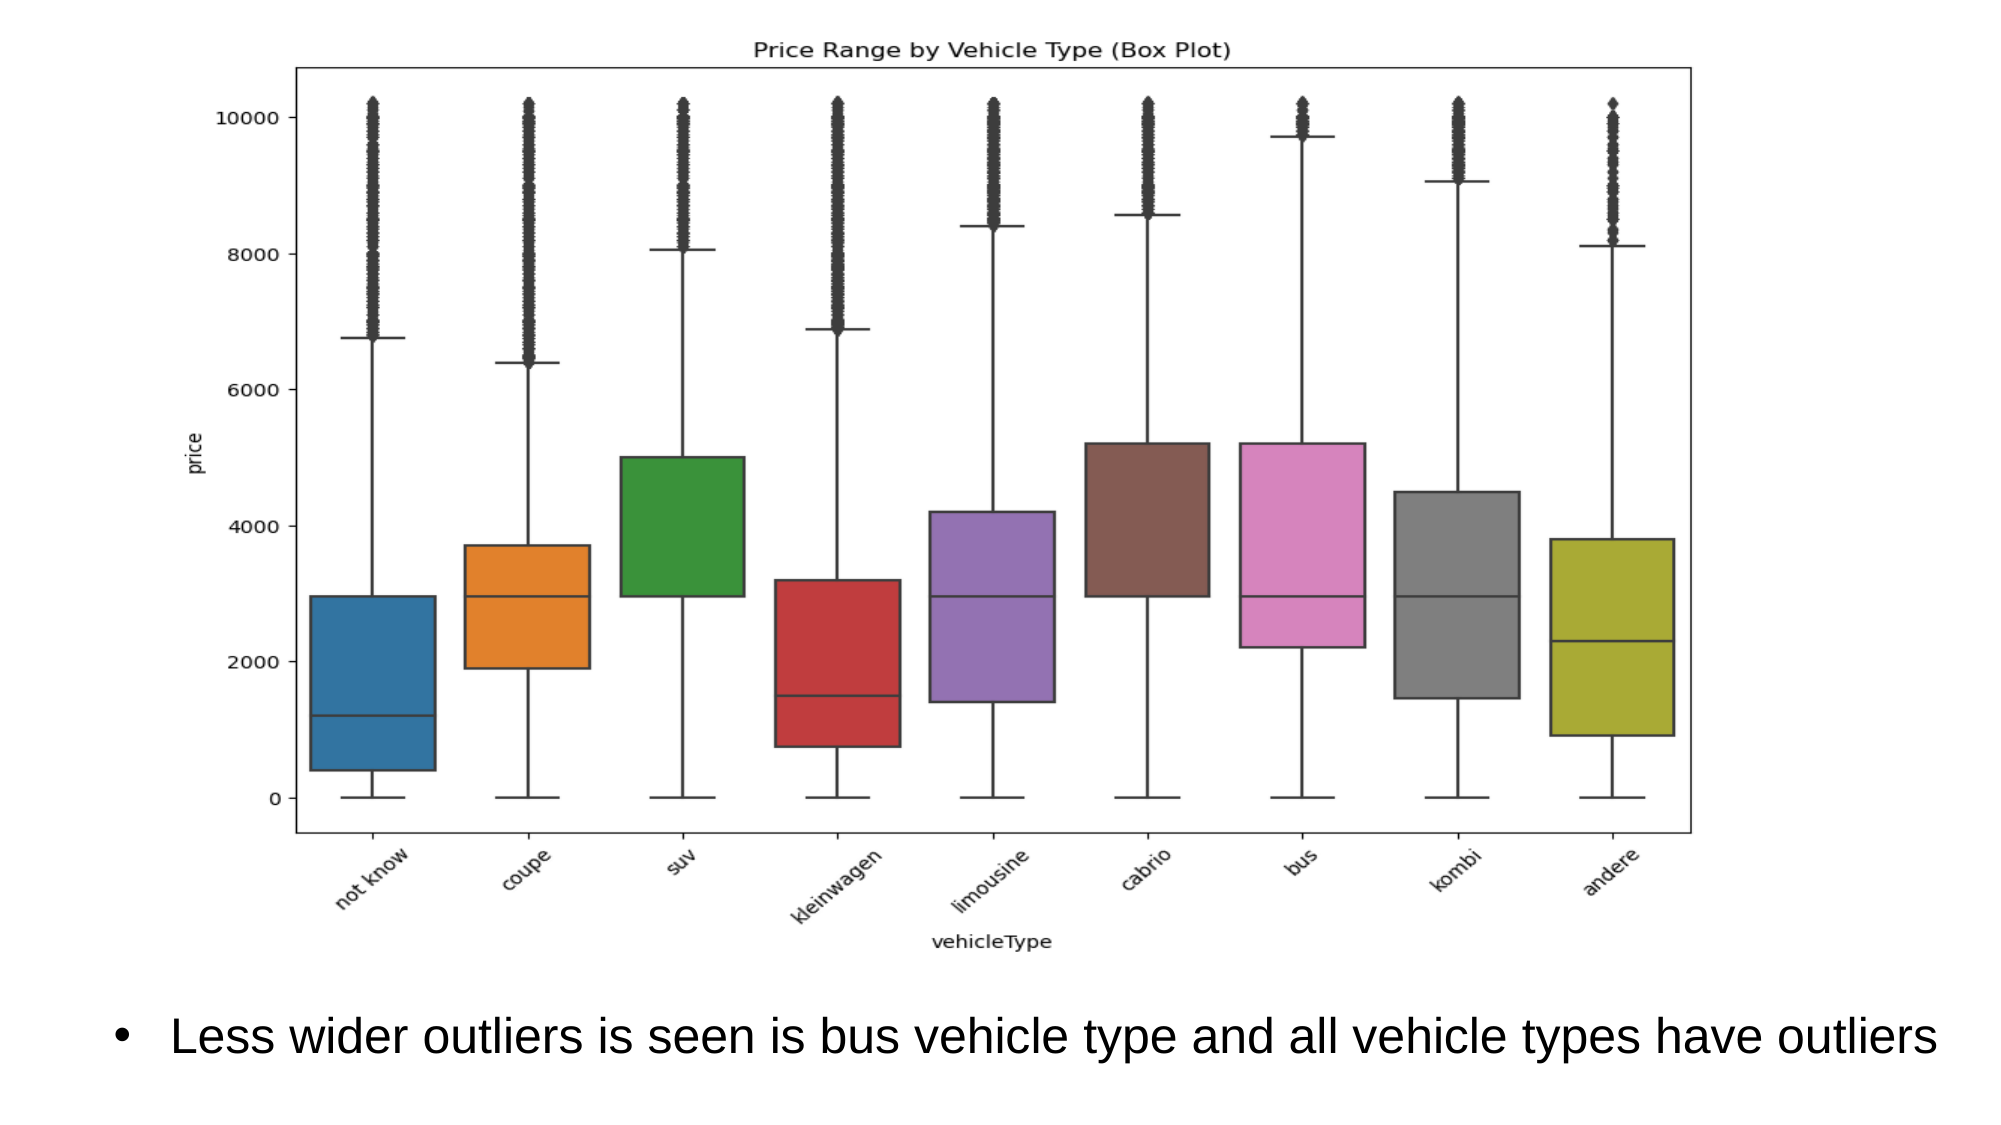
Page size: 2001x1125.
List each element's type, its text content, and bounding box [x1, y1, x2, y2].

title Less wider outliers is seen is bus vehicle type and all vehicle types have outliers [98, 928, 2000, 1125]
picture [170, 30, 1704, 963]
